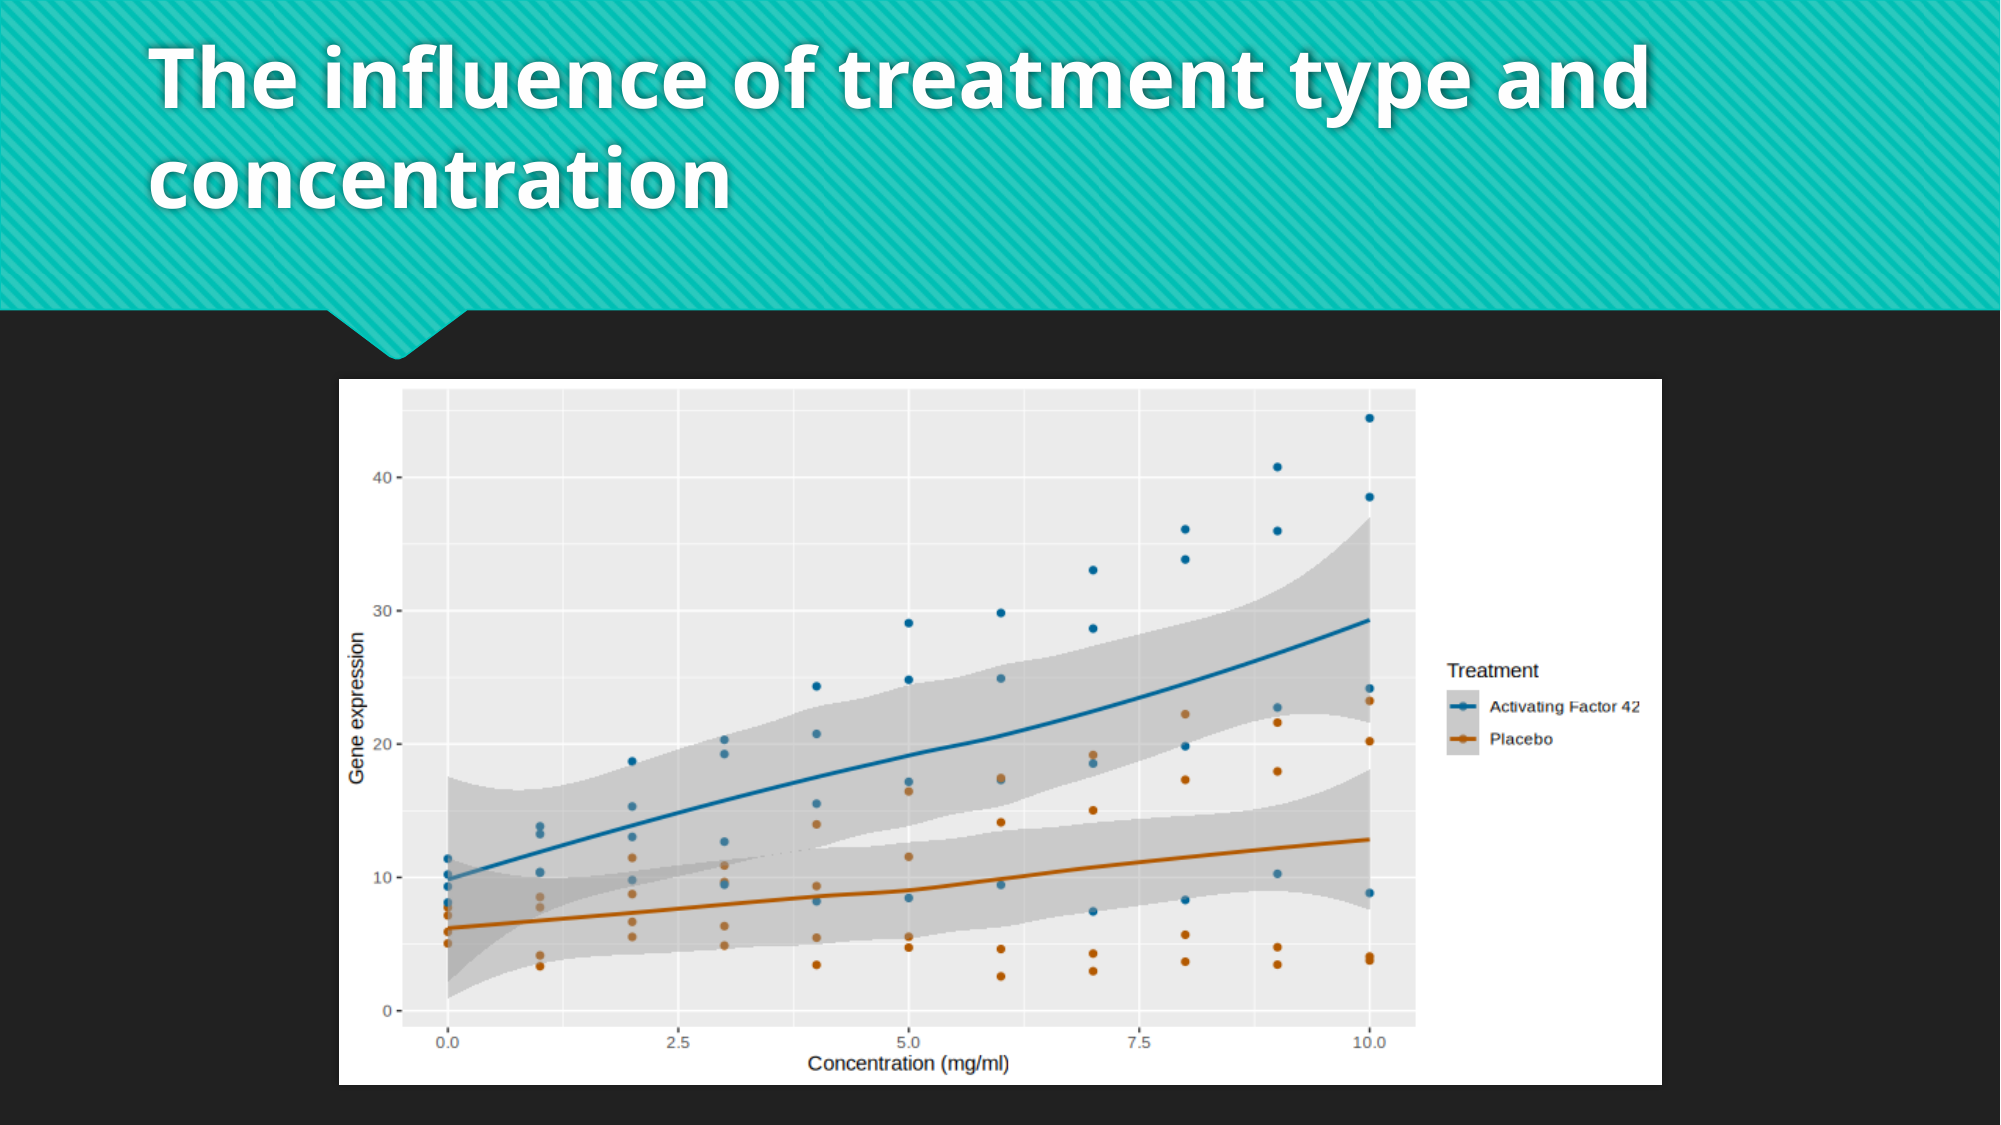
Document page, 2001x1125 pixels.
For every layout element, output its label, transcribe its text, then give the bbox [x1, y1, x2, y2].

title The influence of treatment type and concentration [132, 73, 1868, 233]
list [339, 379, 1662, 1085]
